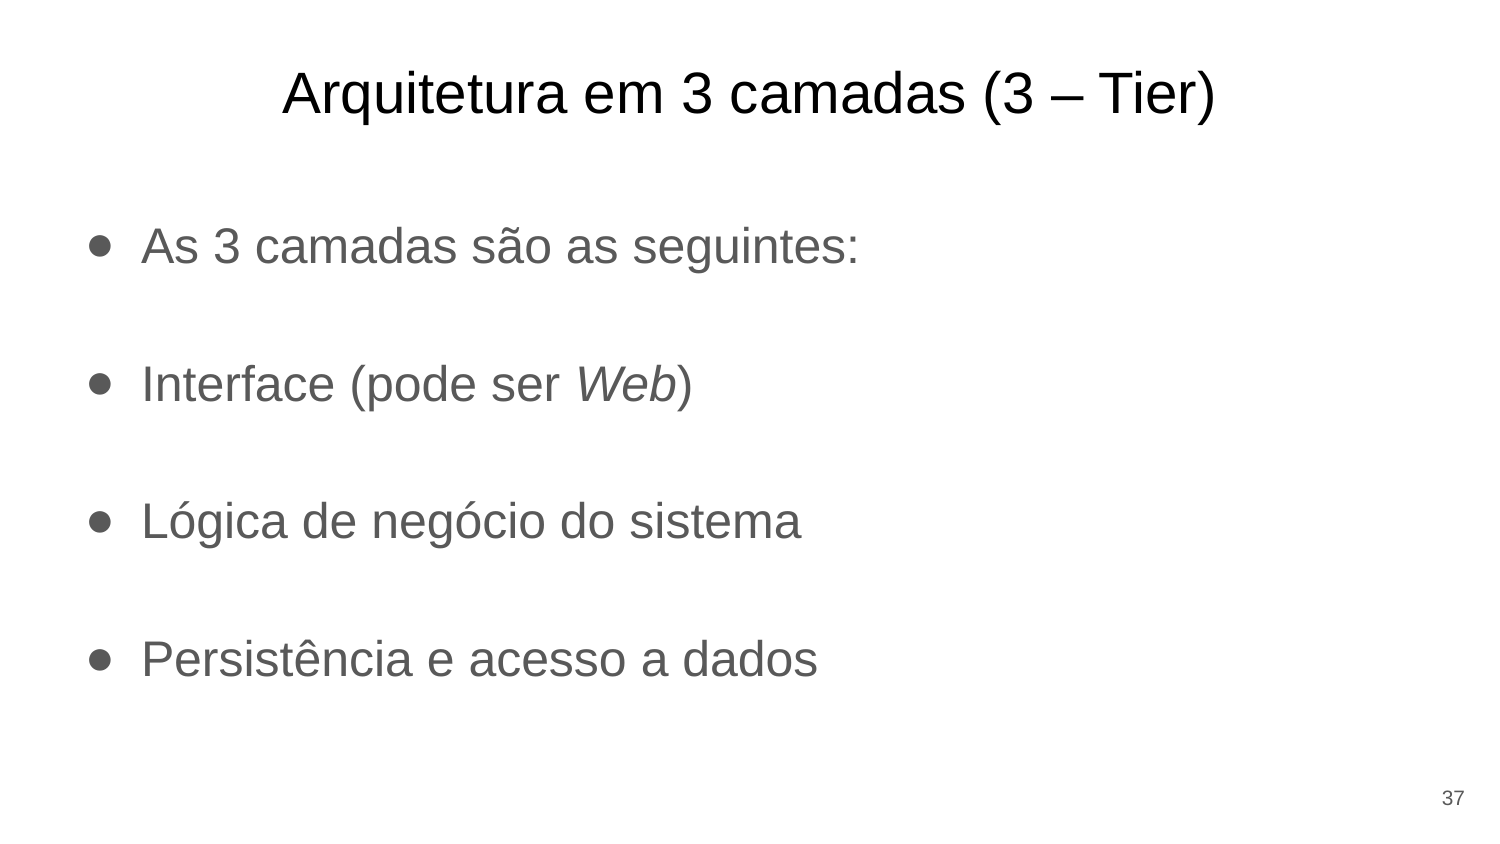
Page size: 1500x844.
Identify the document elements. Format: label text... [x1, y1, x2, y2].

list As 3 camadas são as seguintes: Interface (pode ser Web) Lógica de negócio do sistema Persistência e acesso a dados [51, 189, 1449, 750]
slide_number 37 [1389, 764, 1480, 830]
title Arquitetura em 3 camadas (3 – Tier) [51, 40, 1449, 135]
